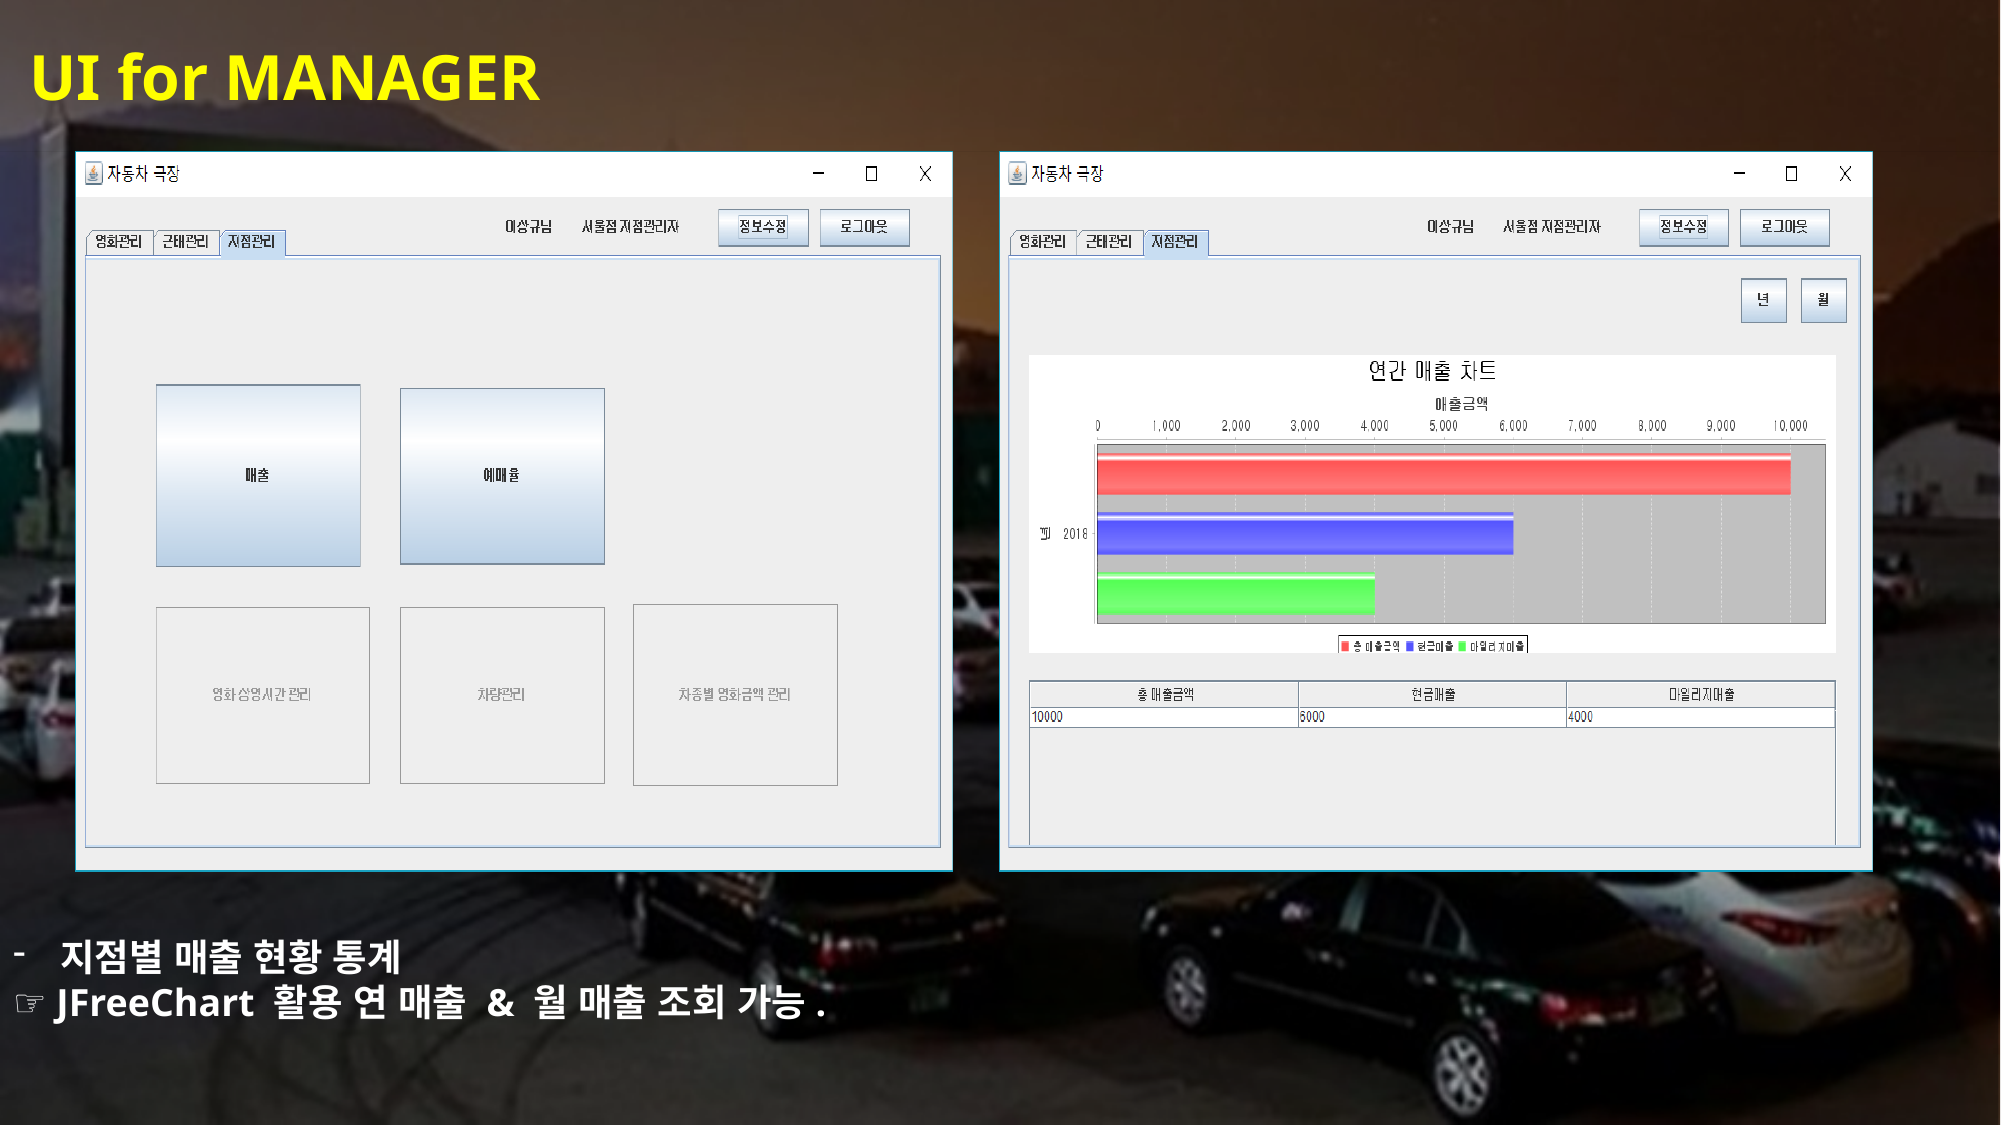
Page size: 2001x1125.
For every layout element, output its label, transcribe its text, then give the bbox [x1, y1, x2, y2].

picture [999, 151, 1873, 872]
text_box UI for MANAGER [0, 0, 1999, 152]
picture [74, 151, 953, 872]
text_box 지점별 매출 현황 통계 ☞ JFreeChart 활용 연 매출 & 월 매출 조회 가능. [0, 152, 1999, 1125]
